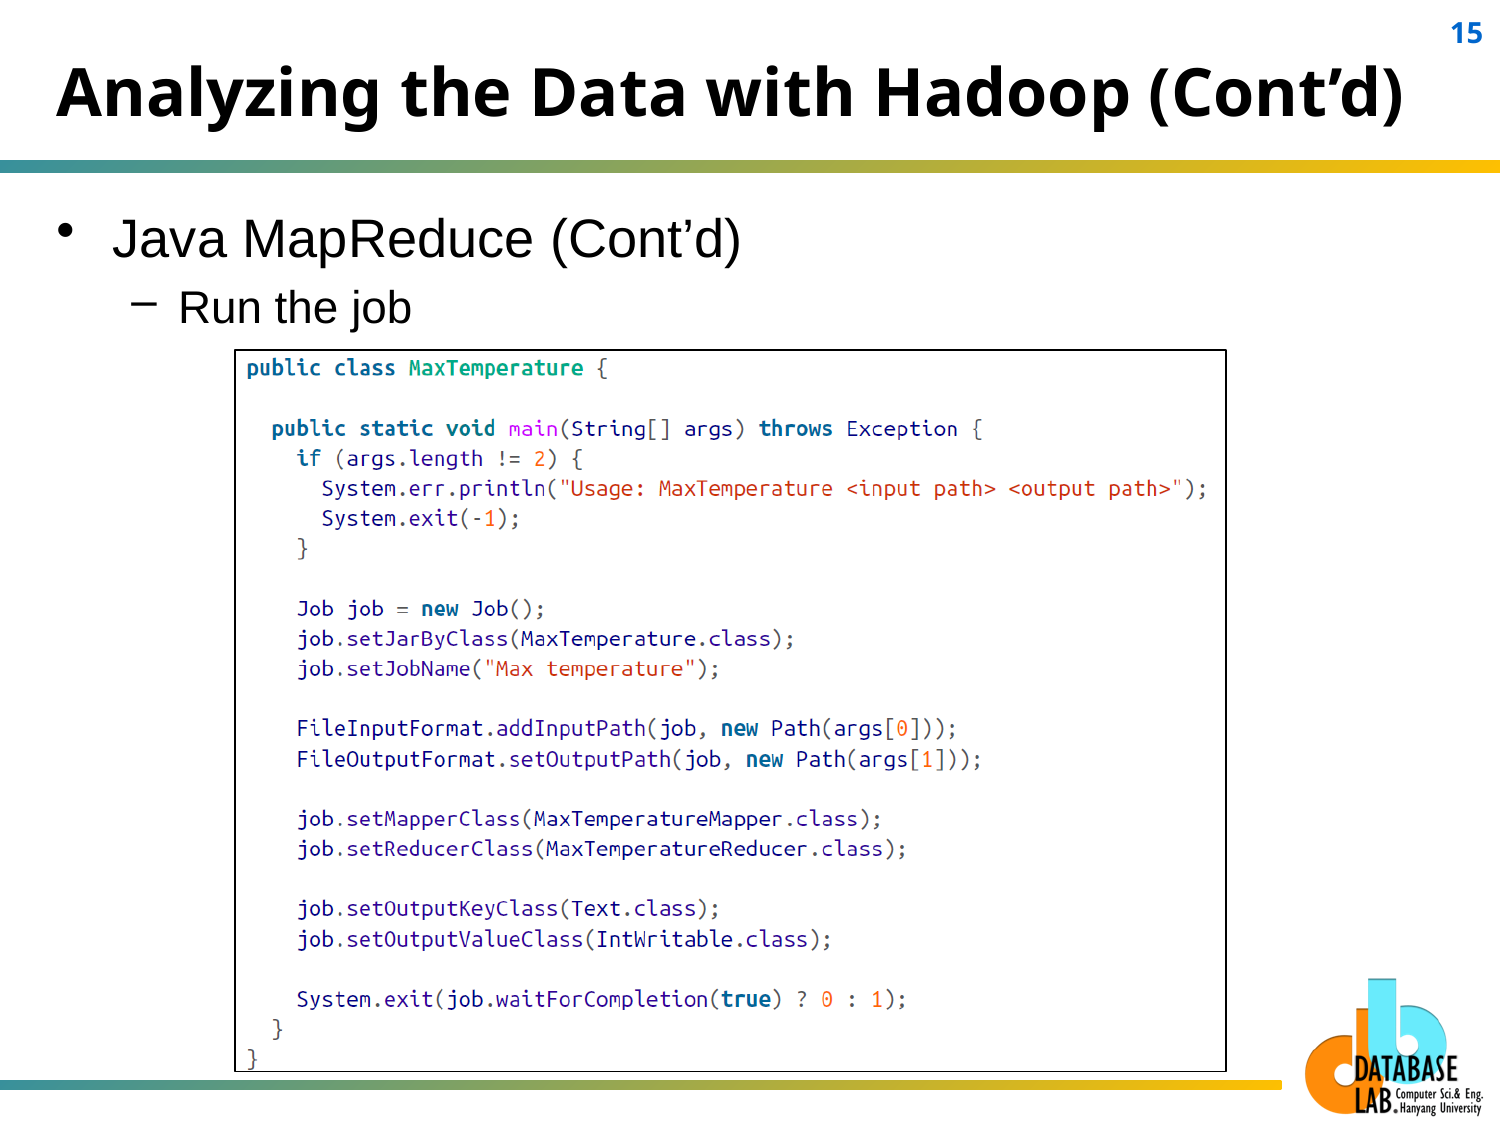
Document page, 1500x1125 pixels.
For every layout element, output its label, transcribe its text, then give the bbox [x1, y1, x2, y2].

title Analyzing the Data with Hadoop (Cont’d) [41, 19, 1424, 161]
picture [238, 349, 1227, 1072]
list Java MapReduce (Cont’d) Run the job [41, 196, 1459, 1059]
picture [1299, 975, 1485, 1125]
